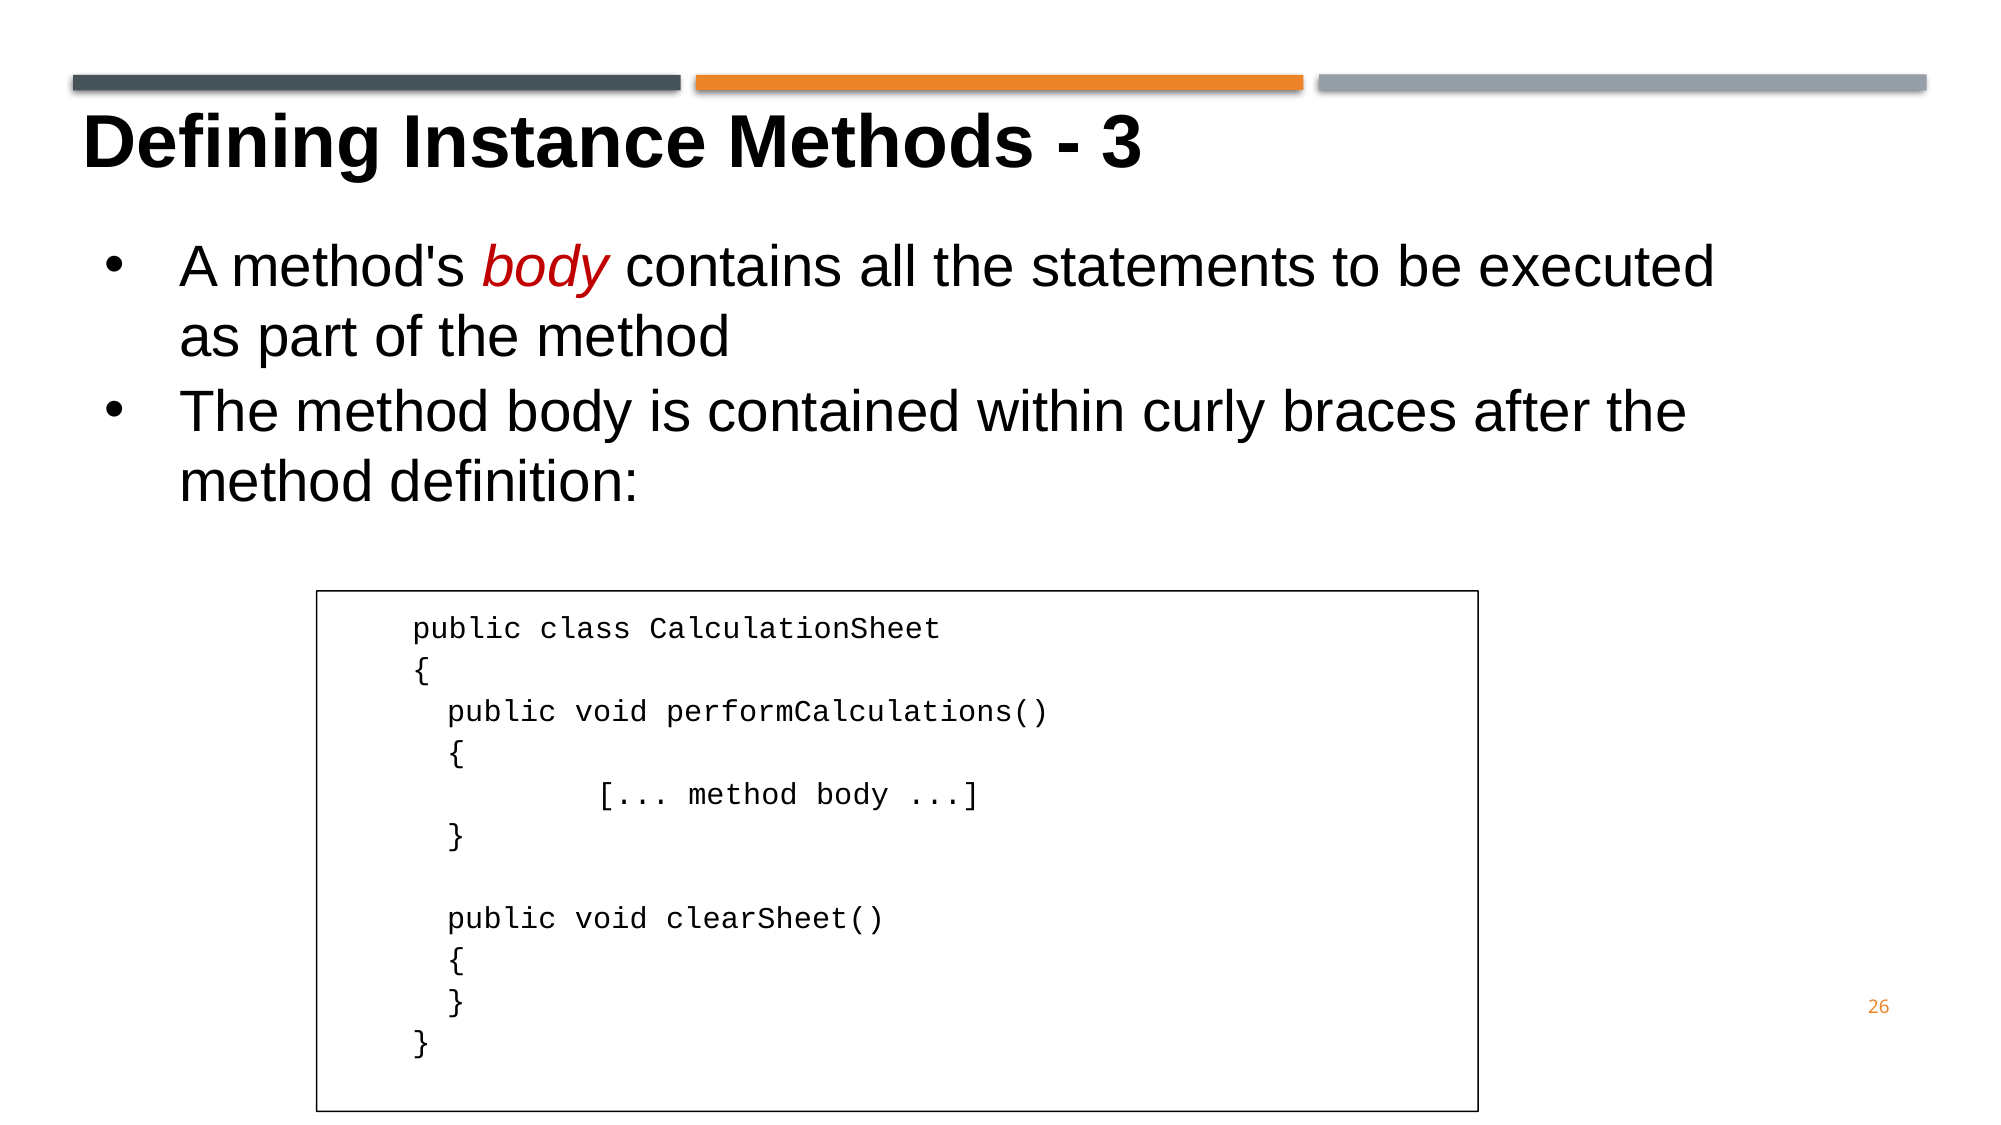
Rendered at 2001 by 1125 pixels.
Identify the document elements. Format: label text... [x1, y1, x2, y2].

text_box Defining Instance Methods - 3 [82, 92, 1458, 183]
slide_number 26 [1732, 977, 1905, 1037]
text_box A method's body contains all the statements to be executed as part of the method The method body is contained within curly braces after the method definition: [104, 228, 1785, 624]
text_box public class CalculationSheet { public void performCalculations() { [... method body ...] } public void clearSheet() { } } [412, 608, 1416, 1059]
text_box [316, 590, 1479, 1112]
